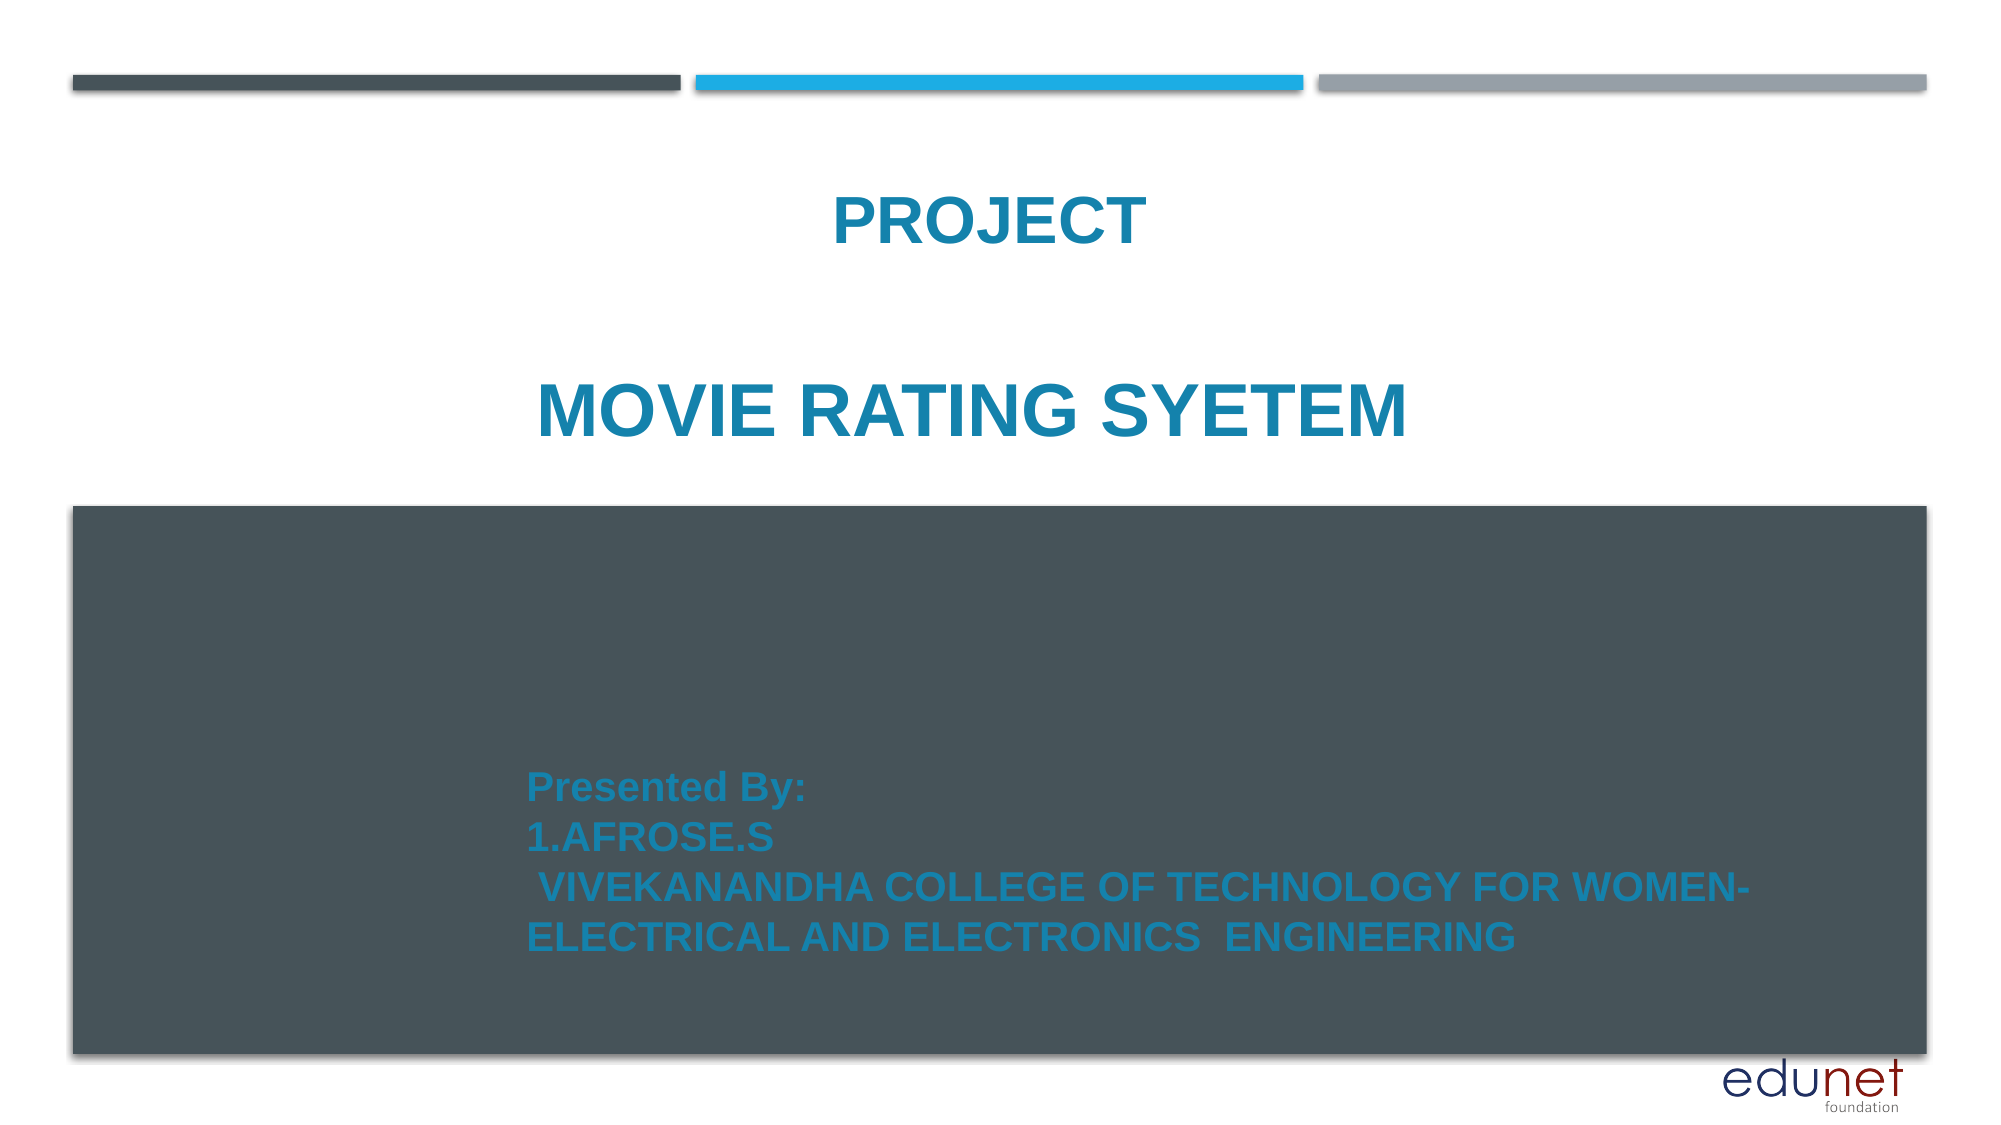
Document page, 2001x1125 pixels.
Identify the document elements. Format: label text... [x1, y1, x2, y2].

text_box PROJECT [0, 169, 2000, 265]
title MOVIE RATING SYETEM [222, 298, 1723, 460]
picture [1719, 1056, 1905, 1116]
text_box Presented By: 1.AFROSE.S VIVEKANANDHA COLLEGE OF TECHNOLOGY FOR WOMEN-ELECTRICAL AND ELECTRONICS ENGINEERING [511, 752, 1821, 968]
